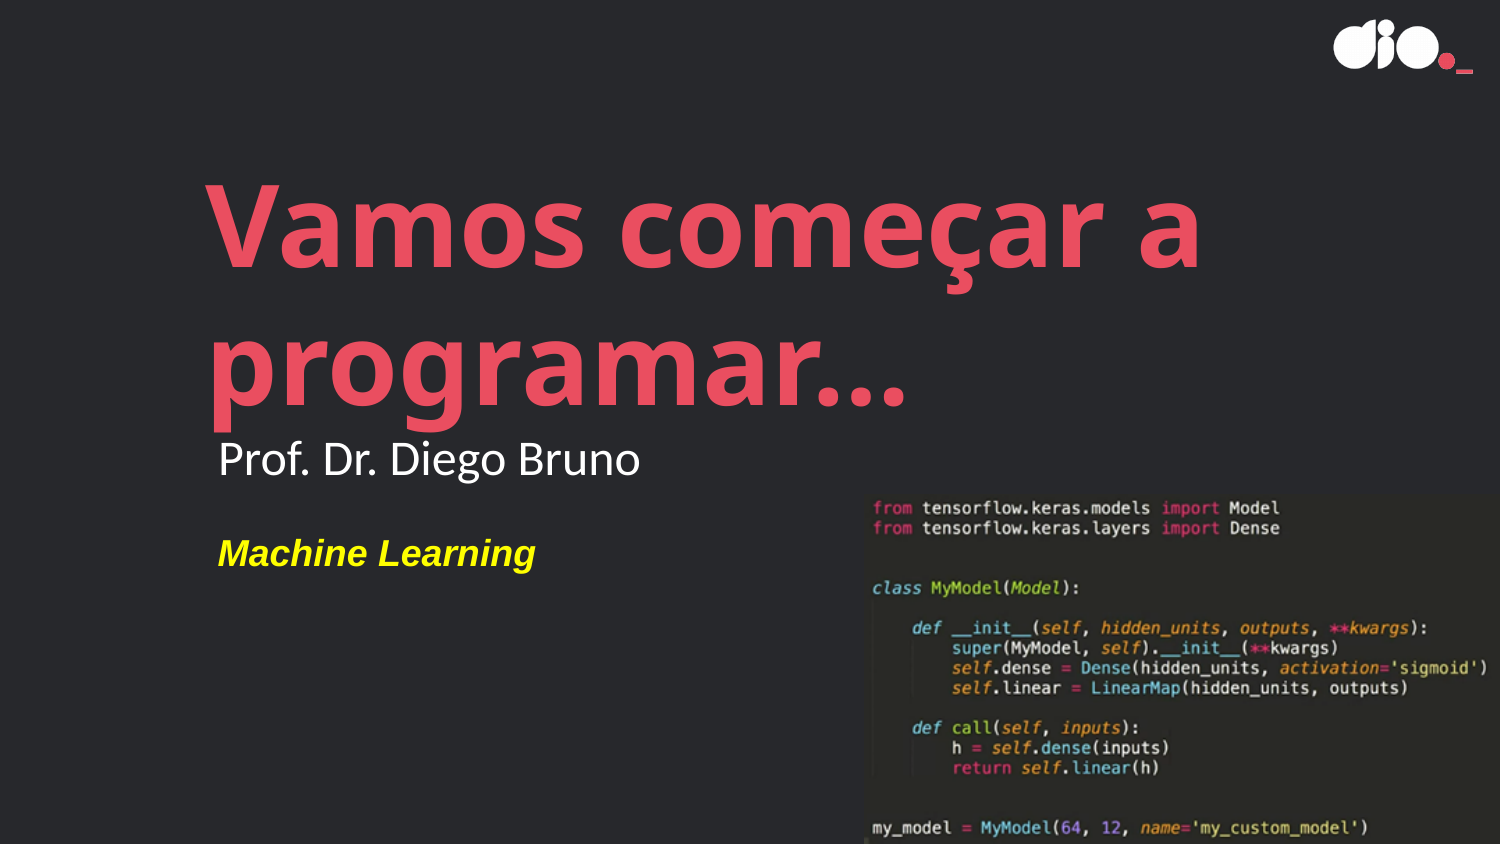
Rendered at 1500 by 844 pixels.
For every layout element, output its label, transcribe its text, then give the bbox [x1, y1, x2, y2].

text_box Machine Learning [0, 513, 617, 589]
text_box Vamos começar a programar… [190, 215, 1270, 366]
picture [864, 494, 1500, 844]
text_box Prof. Dr. Diego Bruno [190, 410, 920, 560]
picture [1332, 19, 1474, 75]
